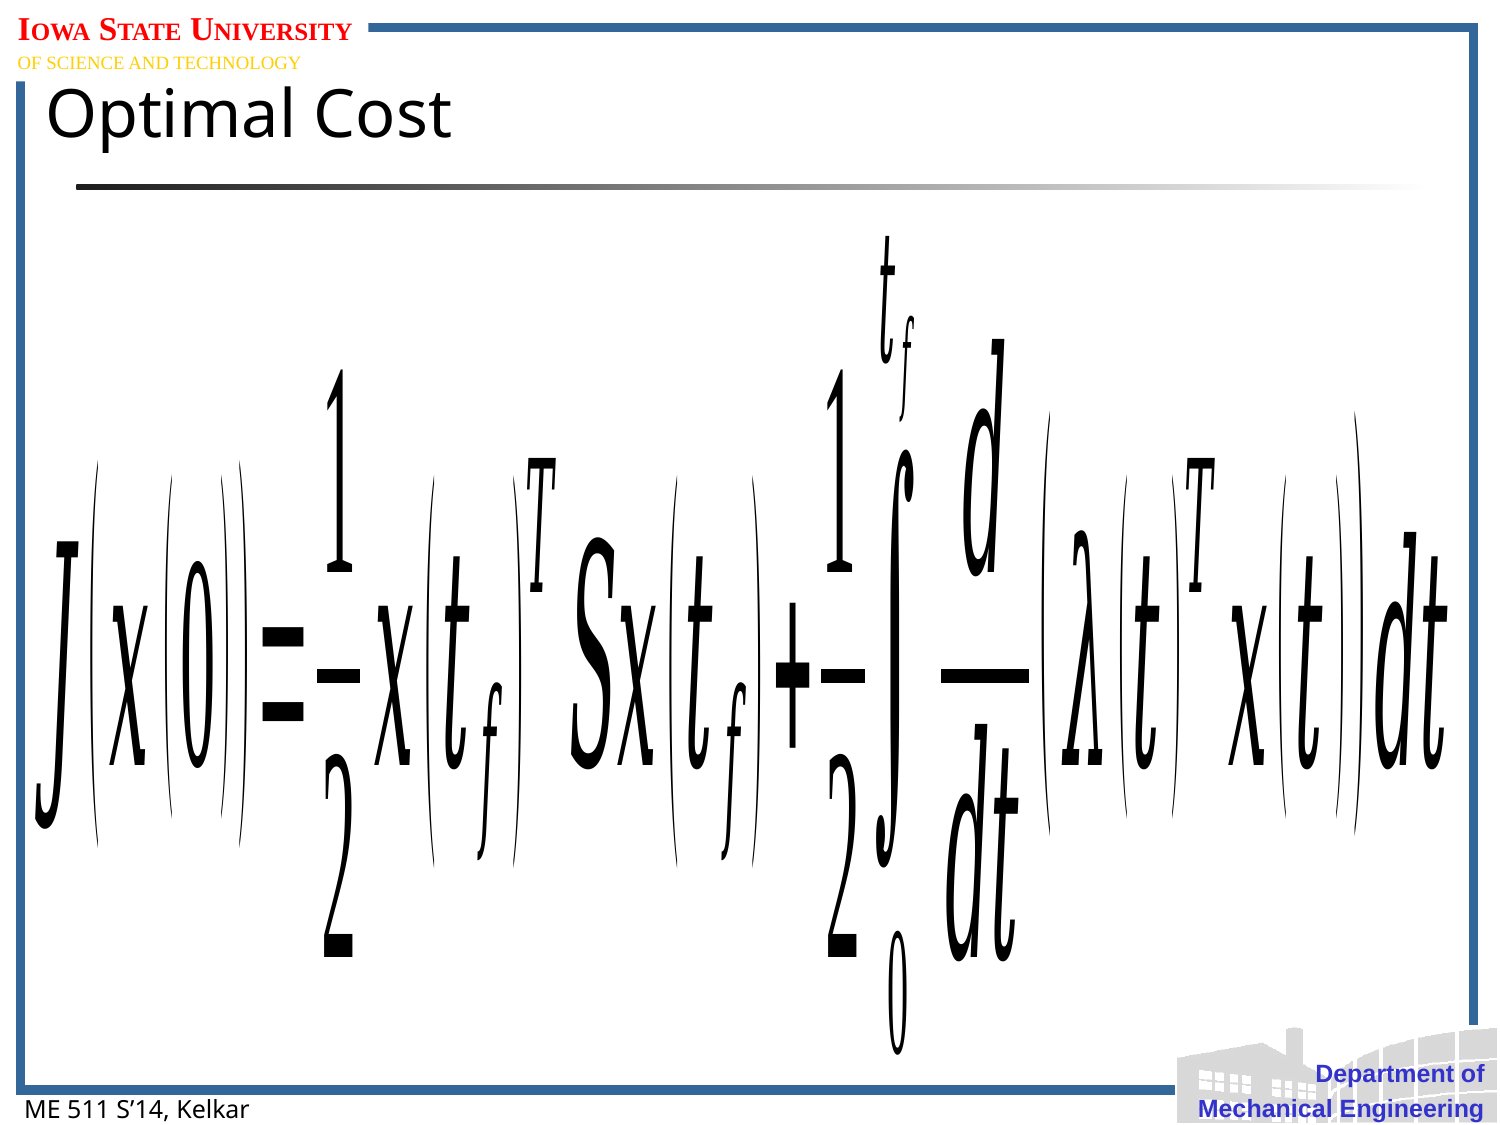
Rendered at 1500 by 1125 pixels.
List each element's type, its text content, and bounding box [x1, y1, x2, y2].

title Optimal Cost [44, 77, 1466, 187]
